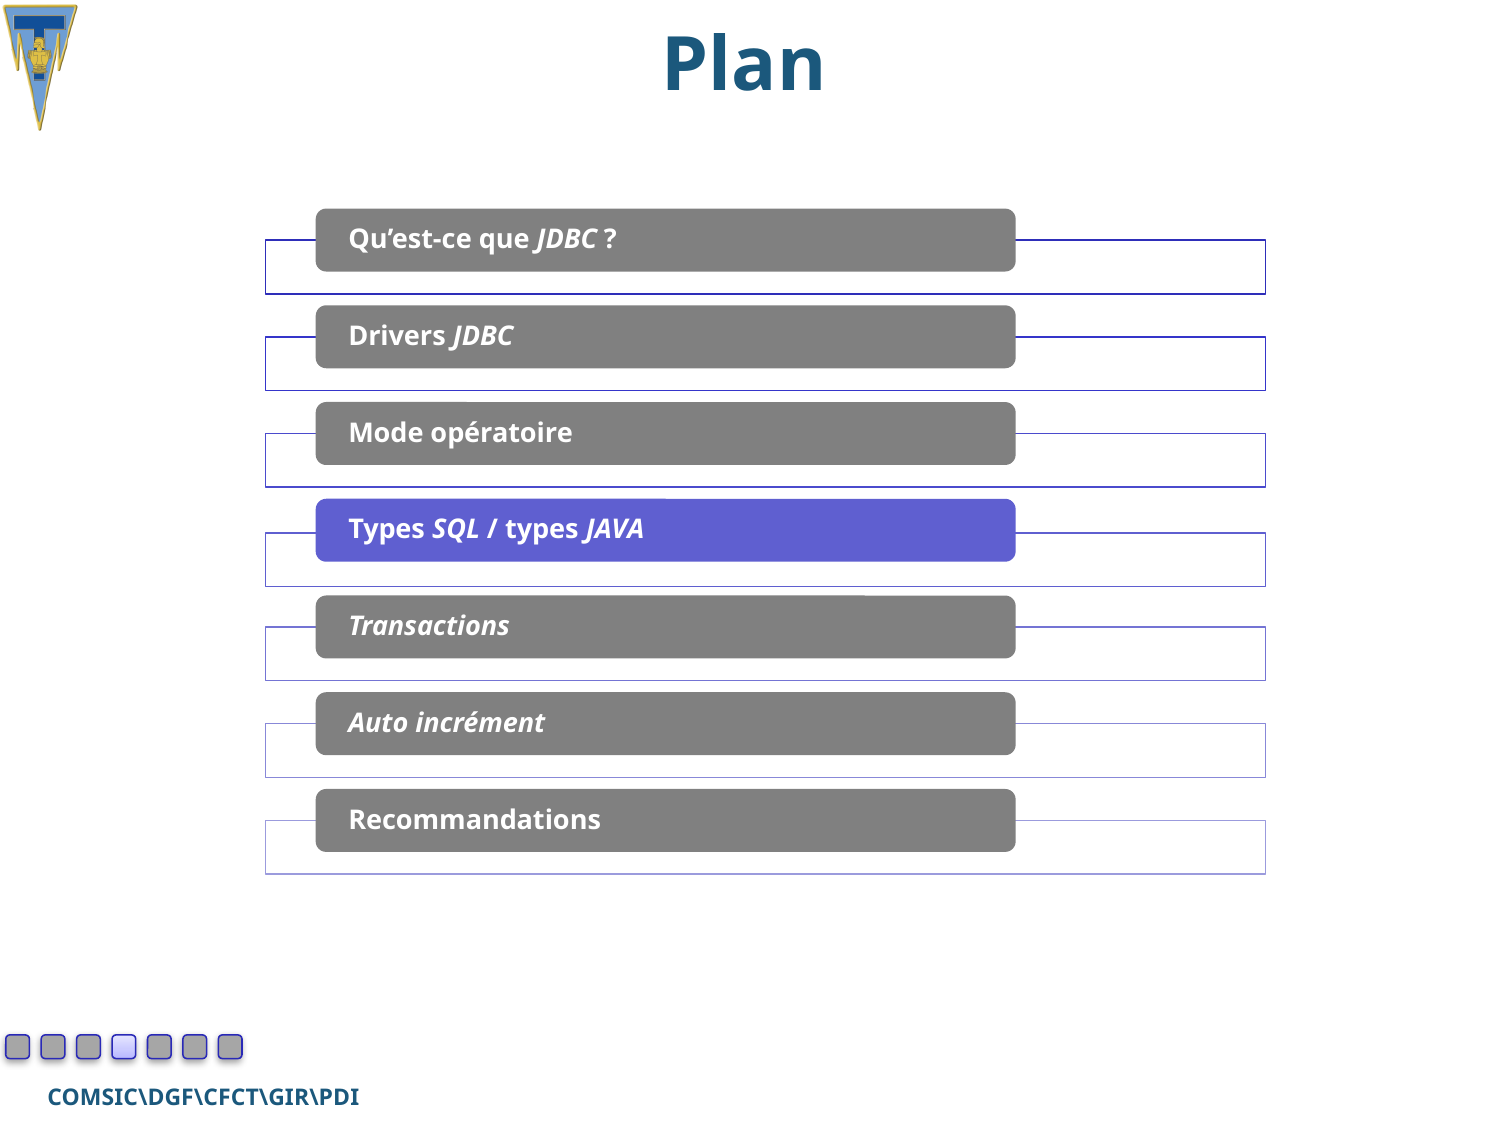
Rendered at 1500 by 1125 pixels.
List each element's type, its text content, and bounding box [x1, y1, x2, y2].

text_box [146, 1034, 172, 1060]
text_box [4, 1034, 31, 1060]
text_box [265, 207, 1266, 875]
picture [0, 2, 79, 133]
text_box [111, 1034, 137, 1060]
text_box [40, 1034, 66, 1060]
text_box [75, 1034, 102, 1060]
text_box [217, 1034, 243, 1060]
text_box Plan [64, 8, 1424, 114]
text_box [182, 1034, 208, 1060]
